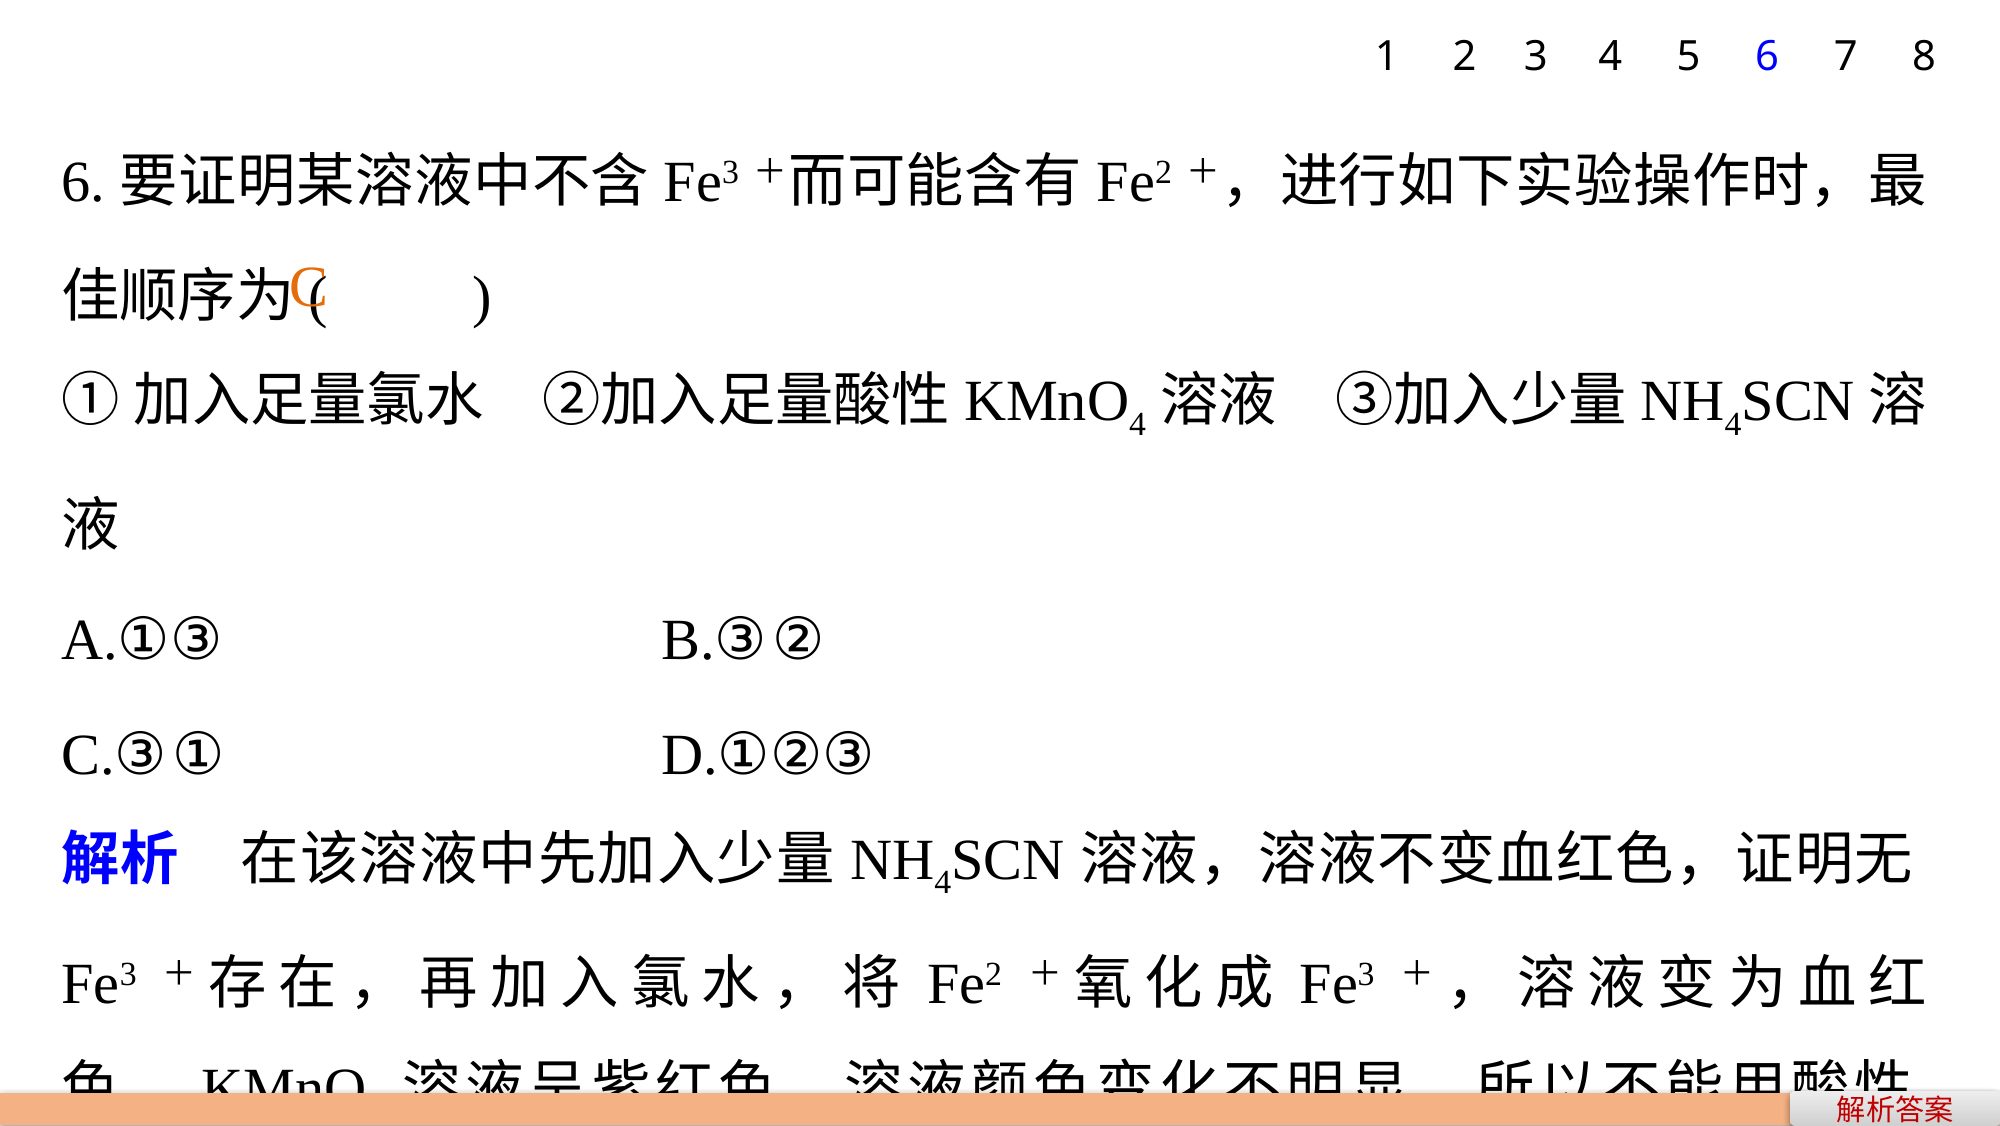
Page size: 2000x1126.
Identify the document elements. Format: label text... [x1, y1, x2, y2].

text_box C [275, 240, 344, 326]
text_box 6.要证明某溶液中不含Fe3＋而可能含有Fe2＋，进行如下实验操作时，最佳顺序为( ) ①加入足量氯水 ②加入足量酸性KMnO4溶液 ③加入少量NH4SCN溶液 A.①③ B.③② C.③① D.①②③ 解析 在该溶液中先加入少量NH4SCN溶液，溶液不变血红色，证明无Fe3＋存在，再加入氯水，将Fe2＋氧化成Fe3＋，溶液变为血红色。KMnO4溶液呈紫红色，溶液颜色变化不明显，所以不能用酸性KMnO4溶液检验。 [41, 88, 1948, 1091]
text_box 2 [1432, 6, 1494, 101]
text_box 7 [1813, 6, 1879, 101]
text_box 解析答案 [1788, 1089, 2000, 1126]
text_box [0, 1092, 1787, 1126]
text_box 3 [1507, 6, 1565, 101]
text_box 1 [1354, 6, 1420, 101]
text_box 6 [1734, 6, 1800, 101]
text_box 4 [1577, 6, 1643, 101]
text_box 8 [1891, 6, 1957, 101]
text_box 5 [1656, 6, 1722, 101]
